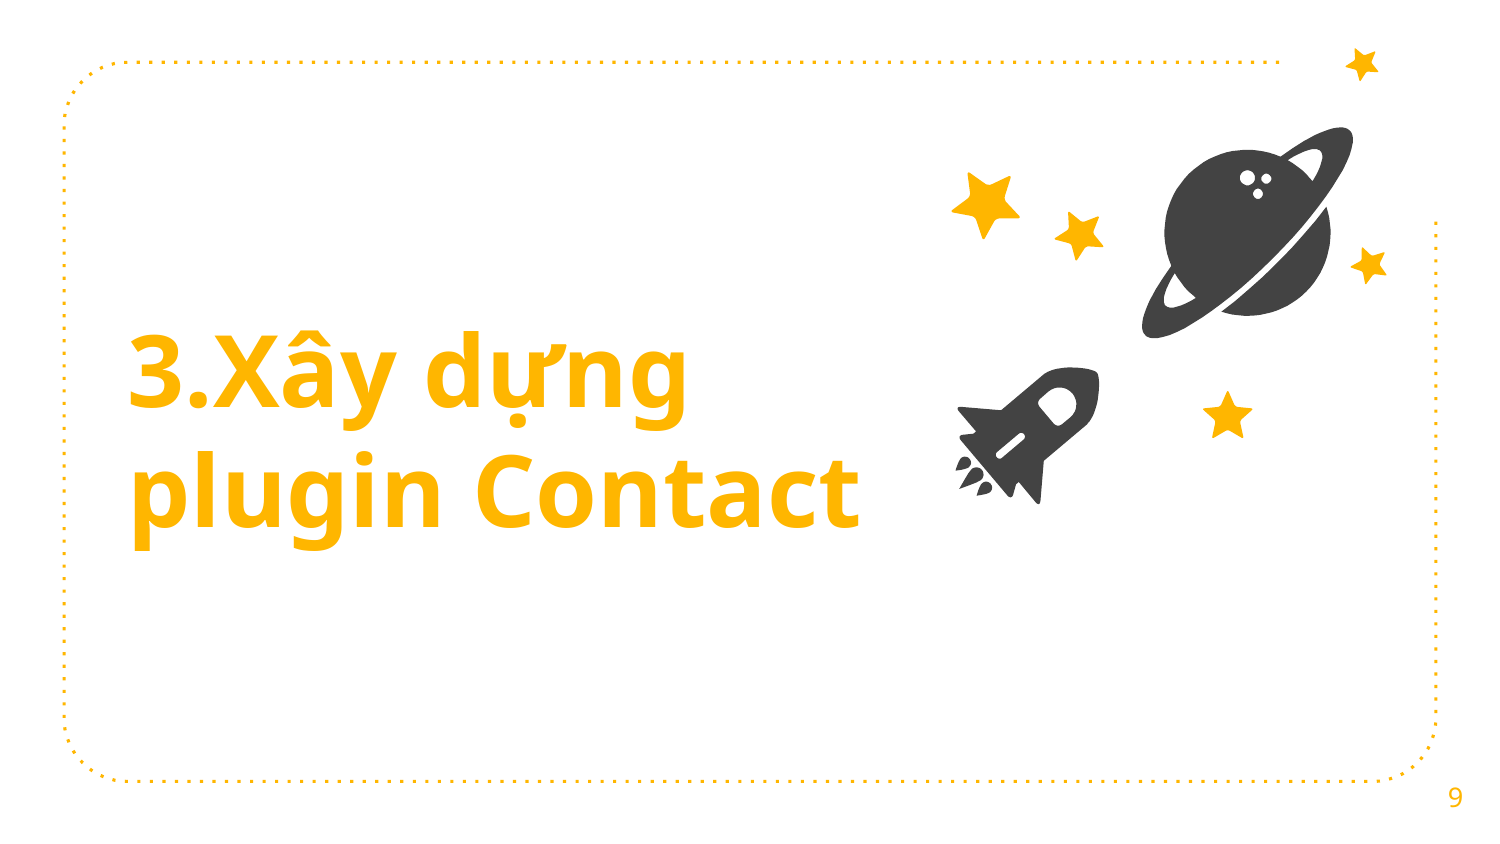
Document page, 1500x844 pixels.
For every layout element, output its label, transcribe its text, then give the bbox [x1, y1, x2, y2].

title 3.Xây dựng plugin Contact [112, 146, 929, 563]
text_box [1358, 247, 1387, 285]
text_box [951, 172, 1020, 240]
text_box [1203, 391, 1253, 439]
text_box [1345, 48, 1379, 82]
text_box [1141, 127, 1354, 339]
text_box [955, 363, 1096, 504]
slide_number 9 [1411, 753, 1500, 844]
text_box [1054, 211, 1104, 261]
